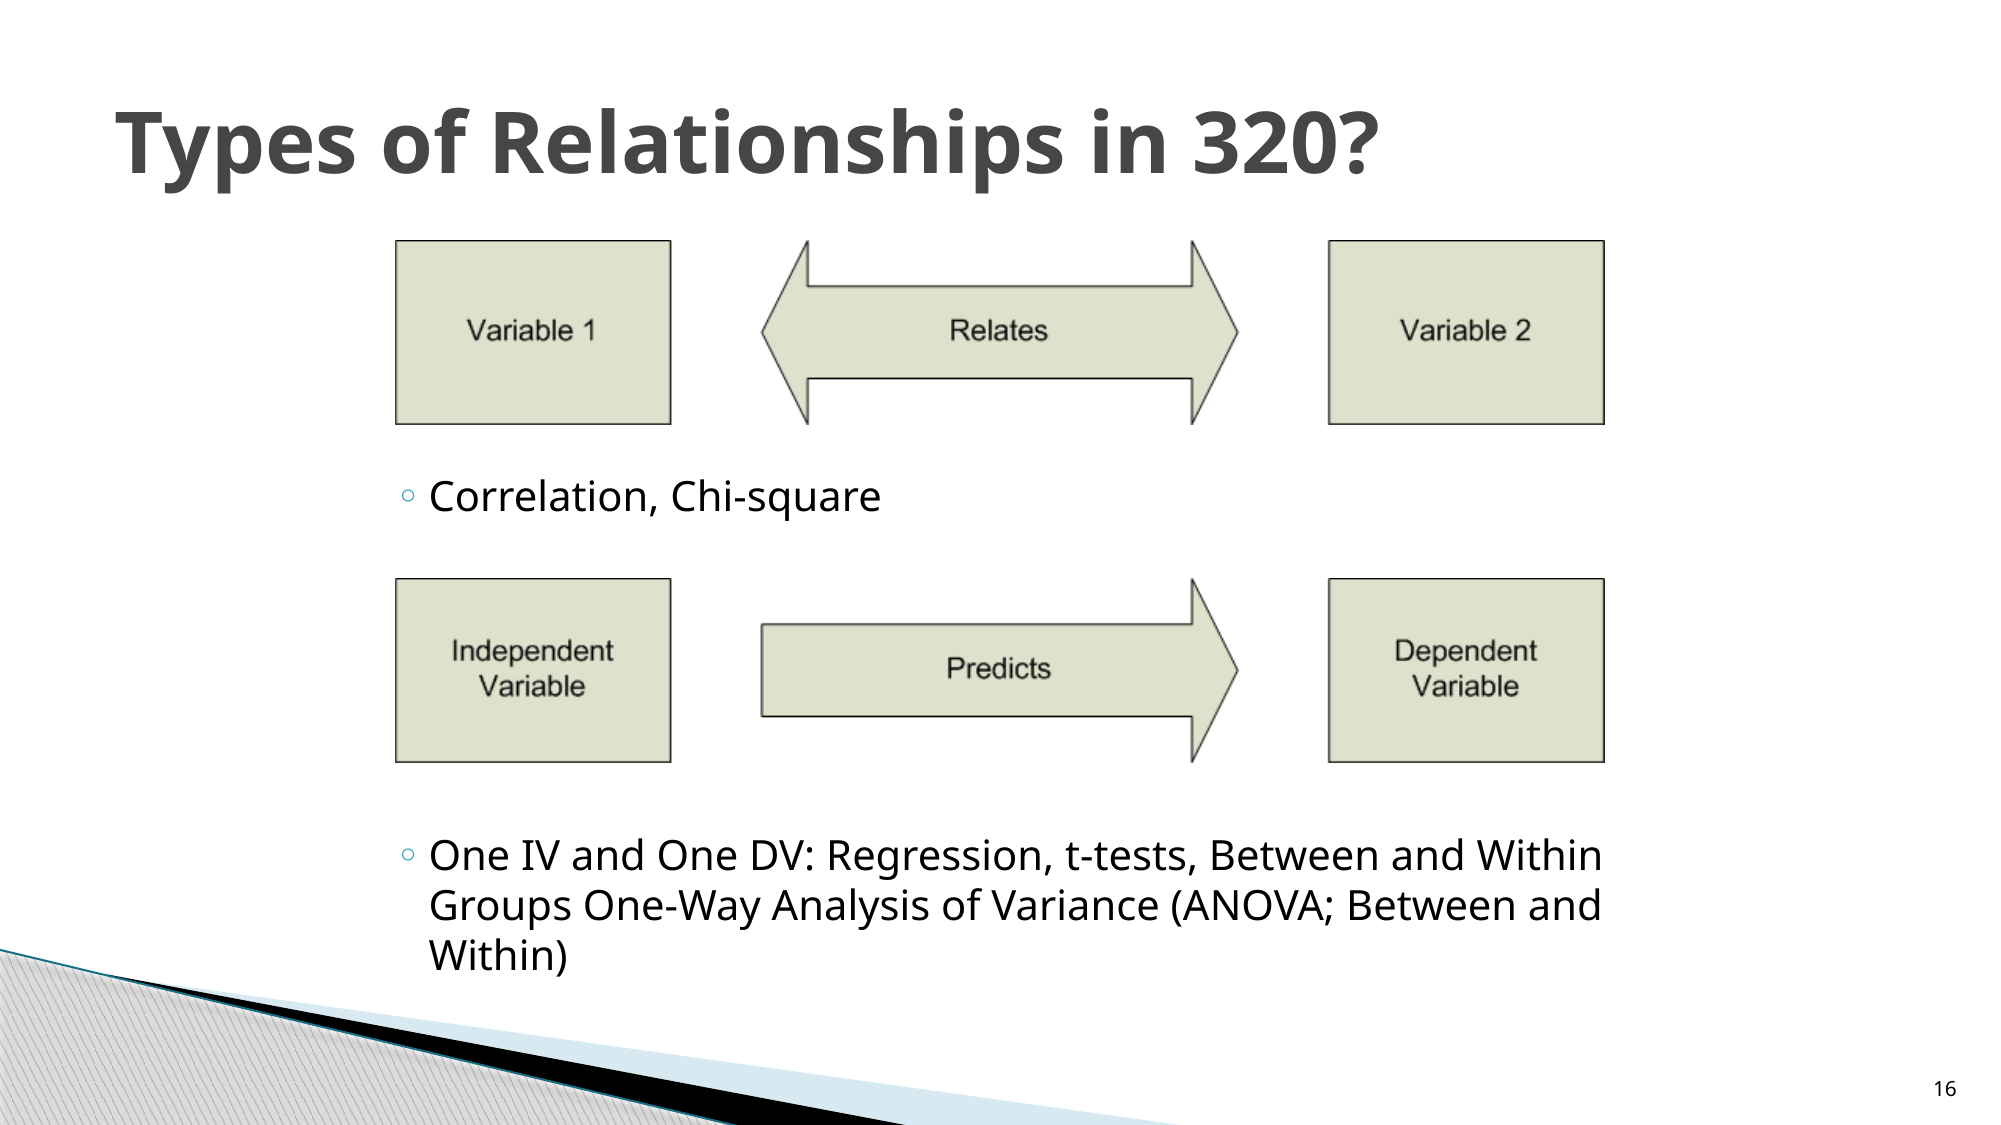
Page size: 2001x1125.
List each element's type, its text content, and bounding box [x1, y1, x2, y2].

list Correlation, Chi-square One IV and One DV: Regression, t-tests, Between and Within Groups One-Way Analysis of Variance (ANOVA; Between and Within) [324, 462, 1675, 988]
title Types of Relationships in 320? [99, 45, 1900, 233]
picture [395, 240, 1605, 426]
slide_number 16 [1891, 1051, 1972, 1112]
picture [395, 577, 1605, 763]
